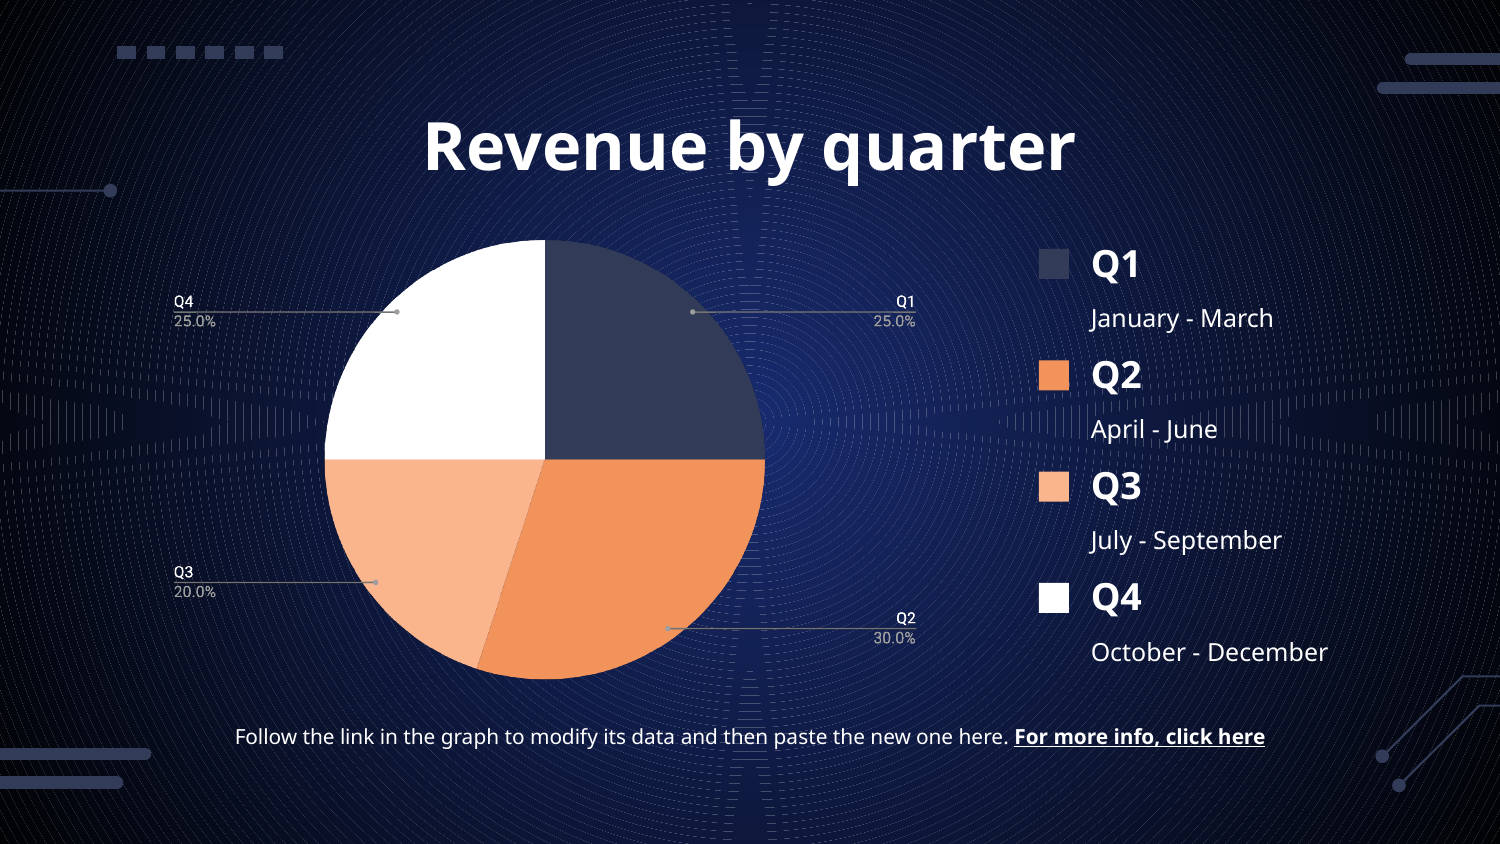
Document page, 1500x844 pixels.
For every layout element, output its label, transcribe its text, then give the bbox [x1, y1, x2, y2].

subtitle July - September [1075, 509, 1351, 569]
title Q1 [1075, 240, 1351, 287]
title Revenue by quarter [149, 88, 1351, 183]
subtitle October - December [1075, 621, 1351, 680]
title Q4 [1075, 574, 1351, 621]
subtitle April - June [1075, 398, 1351, 458]
title Q3 [1075, 463, 1351, 509]
text_box [1038, 360, 1069, 391]
text_box [1038, 248, 1069, 279]
subtitle January - March [1075, 287, 1351, 347]
text_box [1038, 582, 1069, 613]
text_box [1038, 471, 1069, 502]
picture [149, 214, 940, 703]
text_box Follow the link in the graph to modify its data and then paste the new one here. For more info, click here [161, 719, 1339, 756]
title Q2 [1075, 351, 1351, 398]
